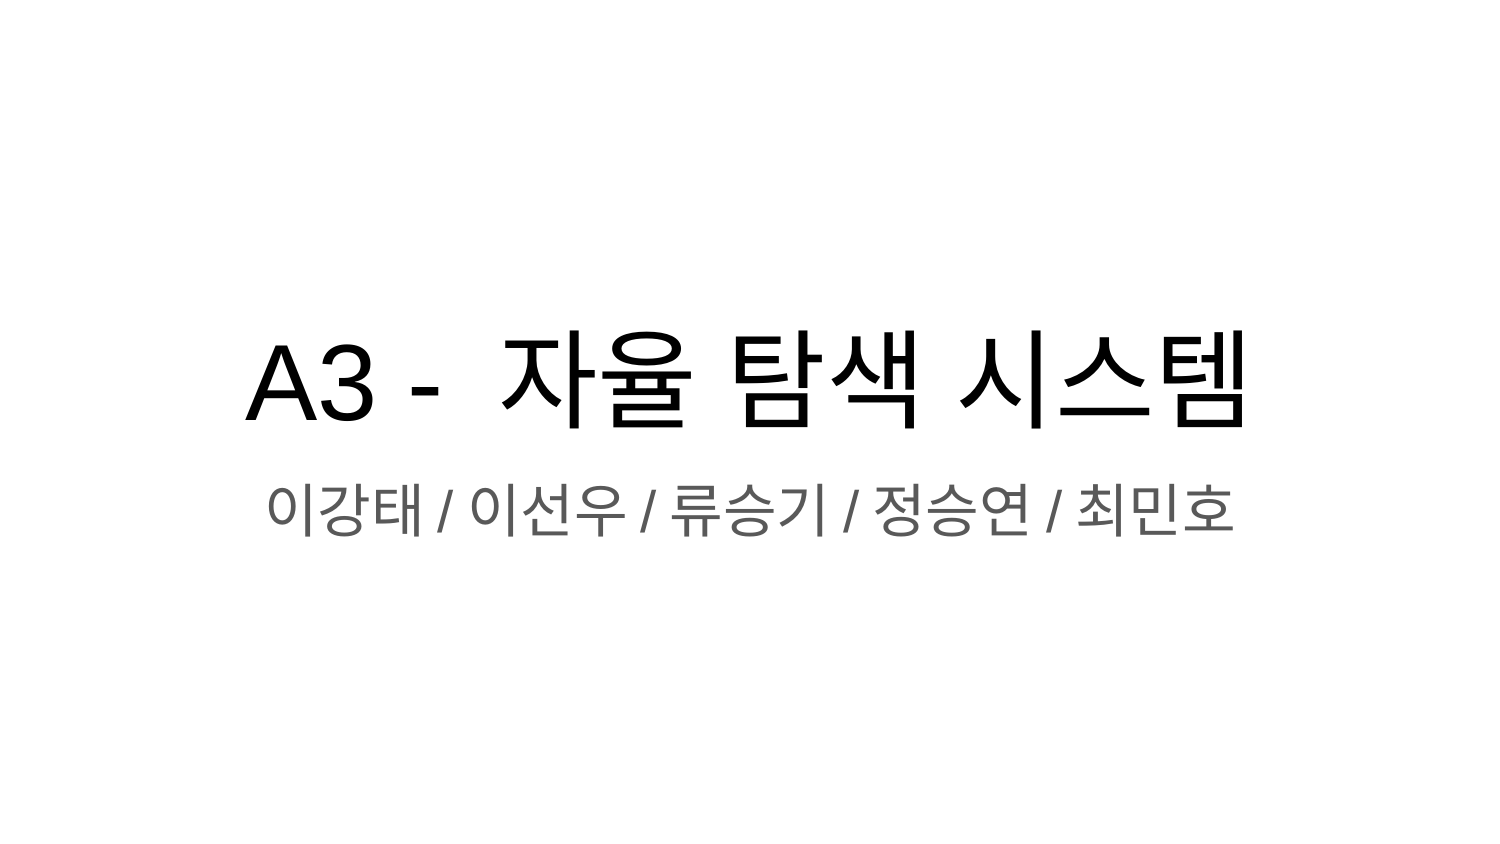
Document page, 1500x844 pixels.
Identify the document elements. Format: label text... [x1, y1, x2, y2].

title A3 - 자율 탐색 시스템 [51, 122, 1449, 459]
subtitle 이강태/이선우/류승기/정승연/최민호 [51, 464, 1449, 595]
